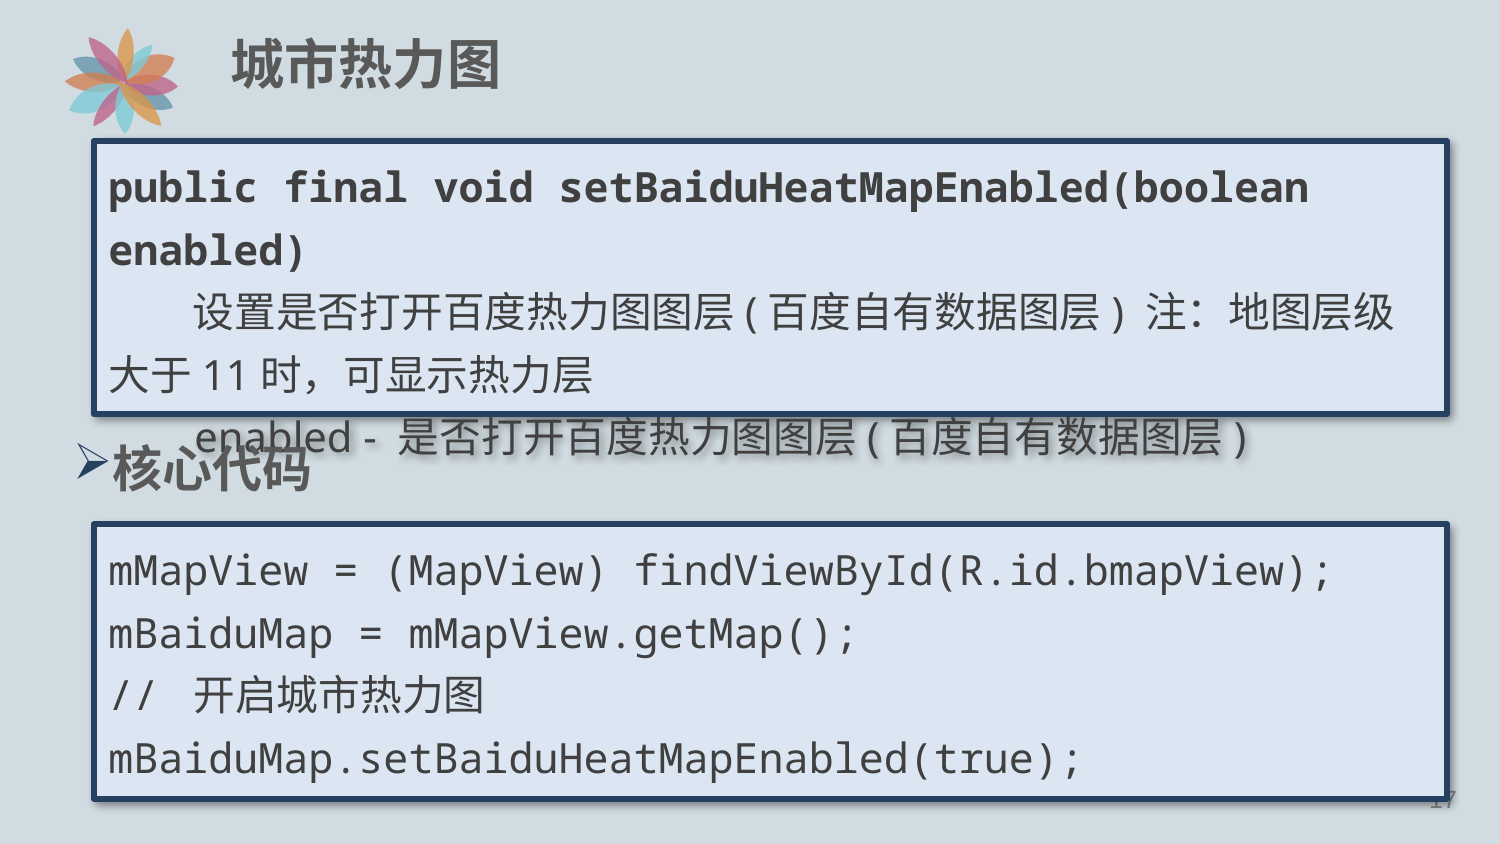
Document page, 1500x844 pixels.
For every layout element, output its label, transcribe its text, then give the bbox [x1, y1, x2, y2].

title 城市热力图 [215, 23, 1400, 139]
text_box public final void setBaiduHeatMapEnabled(boolean enabled) 设置是否打开百度热力图图层(百度自有数据图层) 注：地图层级大于11时，可显示热力层 enabled - 是否打开百度热力图图层(百度自有数据图层) [93, 141, 1447, 414]
text_box 核心代码 [58, 417, 771, 505]
text_box mMapView = (MapView) findViewById(R.id.bmapView); mBaiduMap = mMapView.getMap(); // 开启城市热力图 mBaiduMap.setBaiduHeatMapEnabled(true); [93, 524, 1447, 799]
slide_number 16 [1364, 776, 1473, 822]
